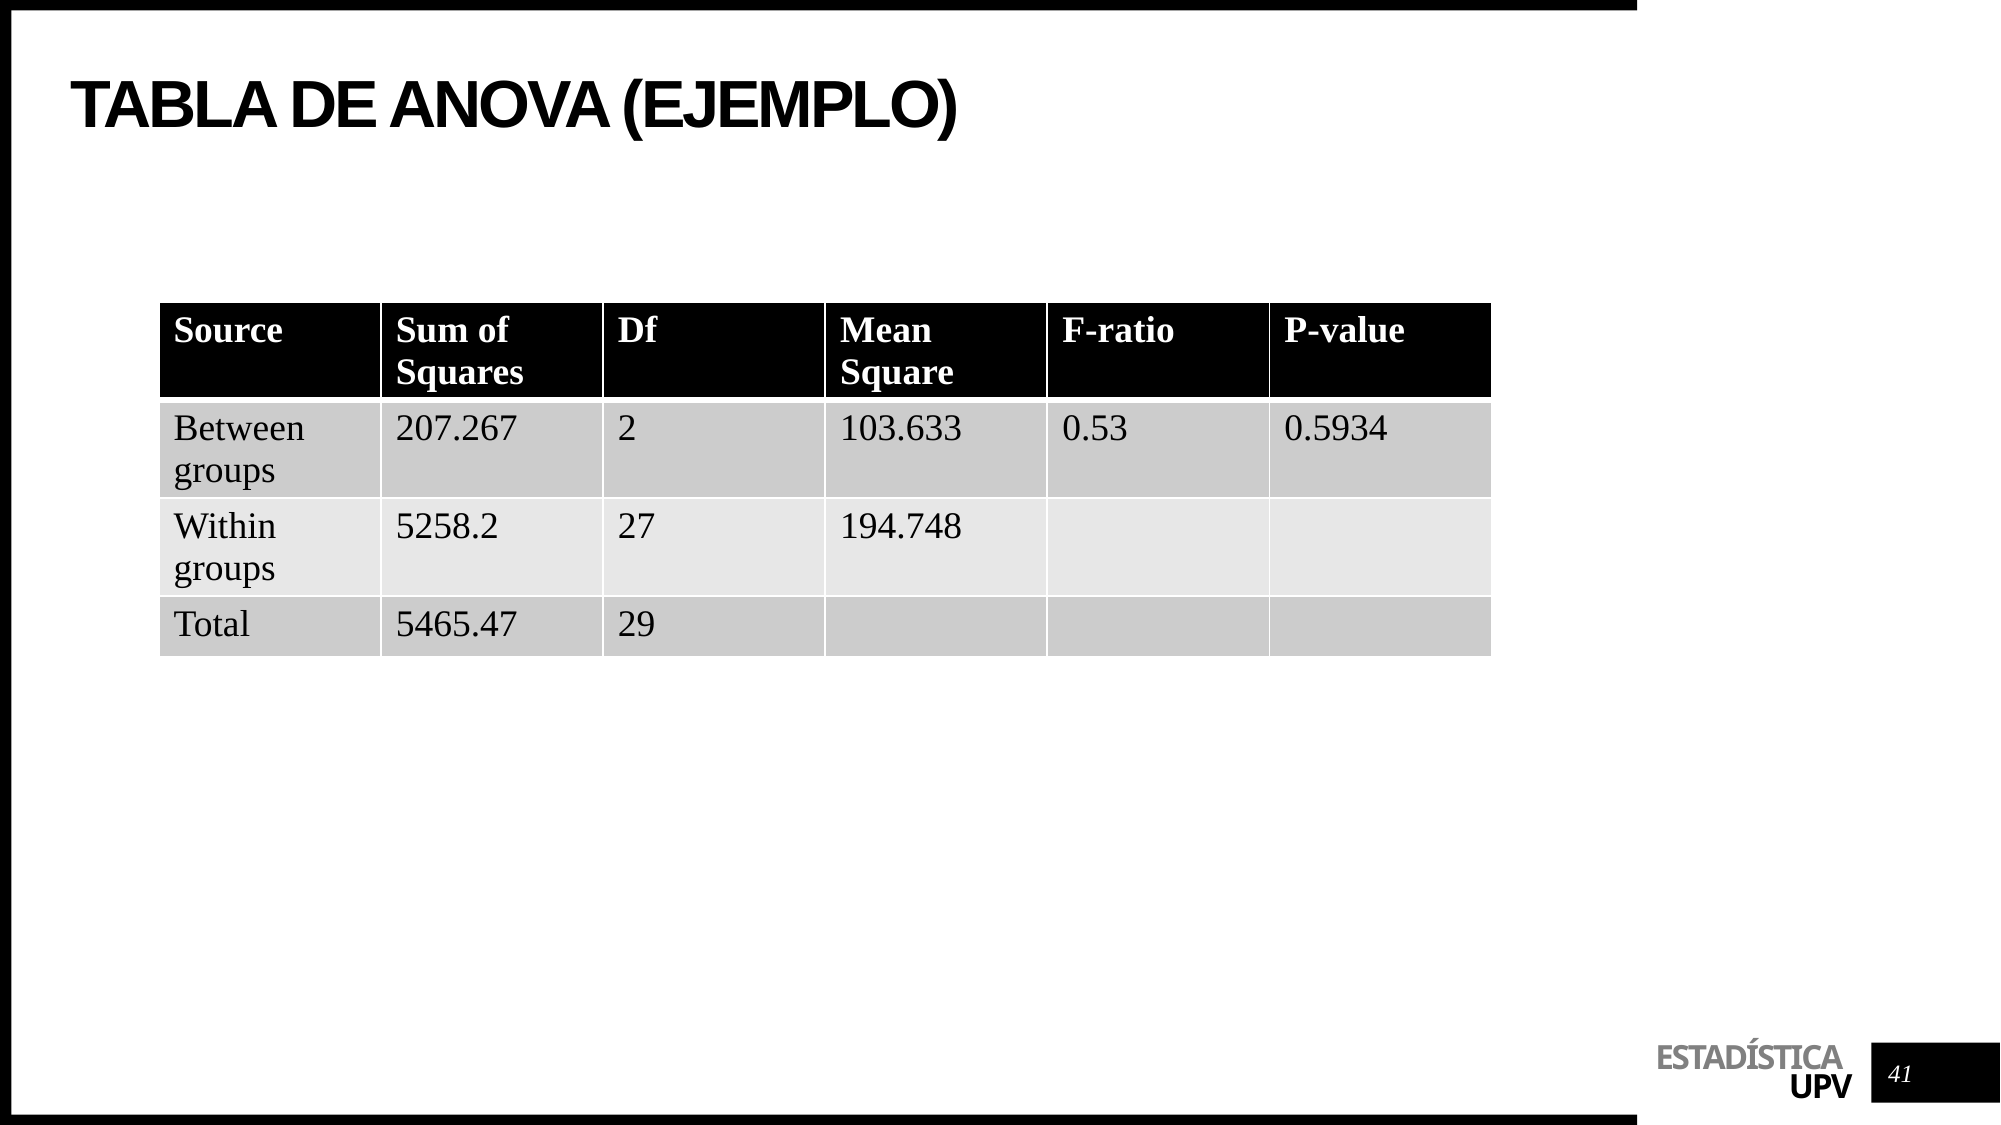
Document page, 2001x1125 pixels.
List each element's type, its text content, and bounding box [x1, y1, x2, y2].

table_cell [1270, 499, 1491, 595]
table_cell 27 [604, 499, 824, 595]
title Tabla de anova (ejemplo) [70, 70, 1580, 142]
table_cell 207.267 [382, 403, 602, 497]
table_header F-ratio [1048, 303, 1269, 397]
table_header P-value [1270, 303, 1491, 397]
table_cell [1270, 597, 1491, 656]
table_cell [826, 597, 1046, 656]
table_cell 5258.2 [382, 499, 602, 595]
table_cell 2 [604, 403, 824, 497]
table_cell Total [160, 597, 380, 656]
table_cell 29 [604, 597, 824, 656]
table_header Mean Square [826, 303, 1046, 397]
table_cell [1048, 499, 1269, 595]
table_cell Within groups [160, 499, 380, 595]
table_header Df [604, 303, 824, 397]
table_header Source [160, 303, 380, 397]
table_cell 103.633 [826, 403, 1046, 497]
list [70, 248, 1580, 1016]
slide_number 41 [1877, 1050, 1924, 1096]
table_cell 0.5934 [1270, 403, 1491, 497]
table_cell Between groups [160, 403, 380, 497]
table_cell 0.53 [1048, 403, 1269, 497]
table_cell 5465.47 [382, 597, 602, 656]
table_cell 194.748 [826, 499, 1046, 595]
table_header Sum of Squares [382, 303, 602, 397]
table_cell [1048, 597, 1269, 656]
